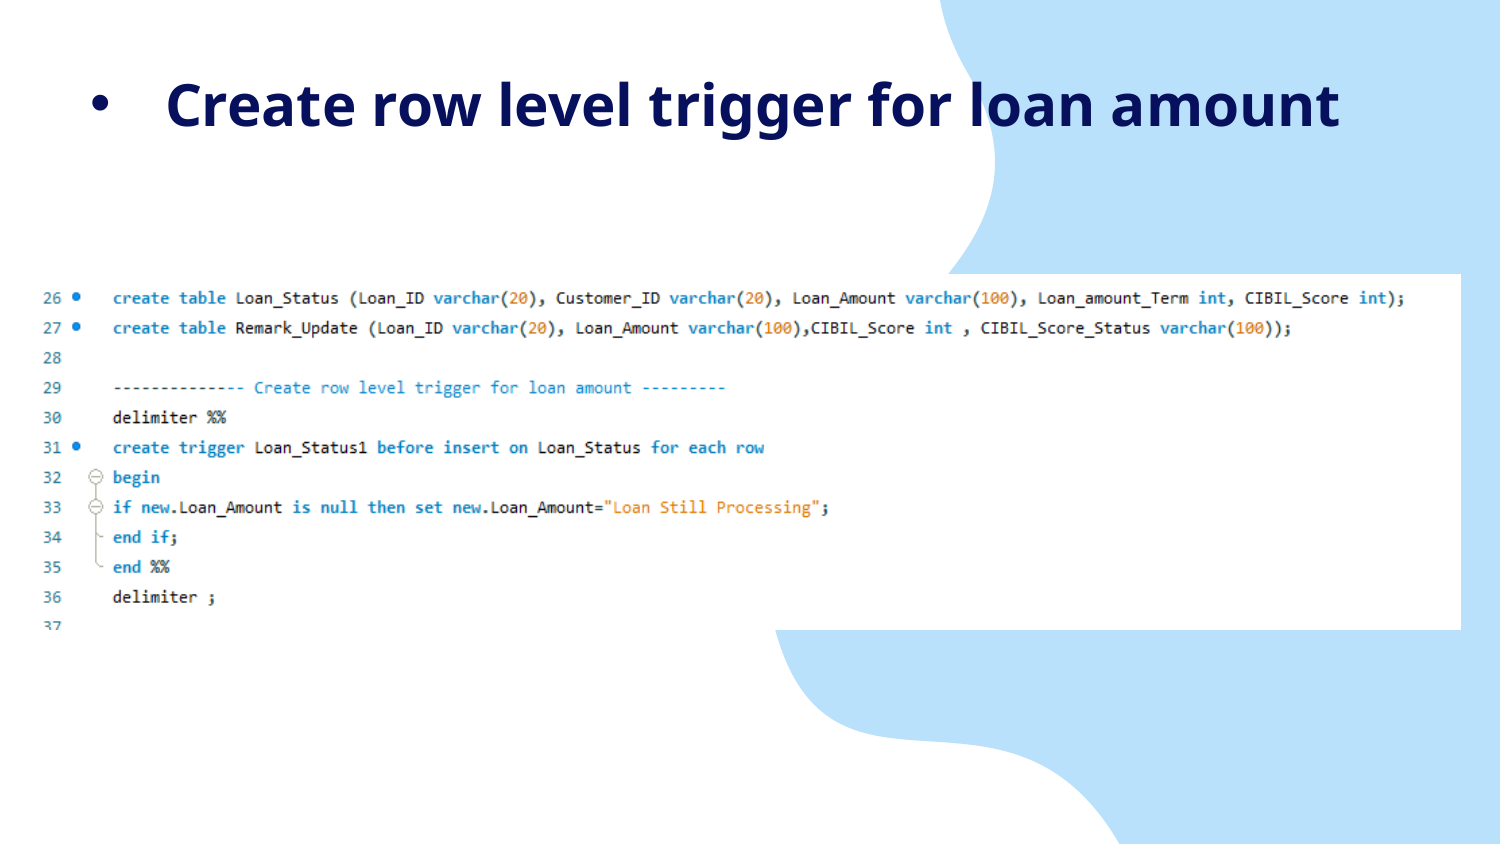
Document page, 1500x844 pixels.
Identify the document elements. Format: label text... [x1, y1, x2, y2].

title Create row level trigger for loan amount [75, 52, 1423, 172]
picture [36, 274, 1461, 630]
